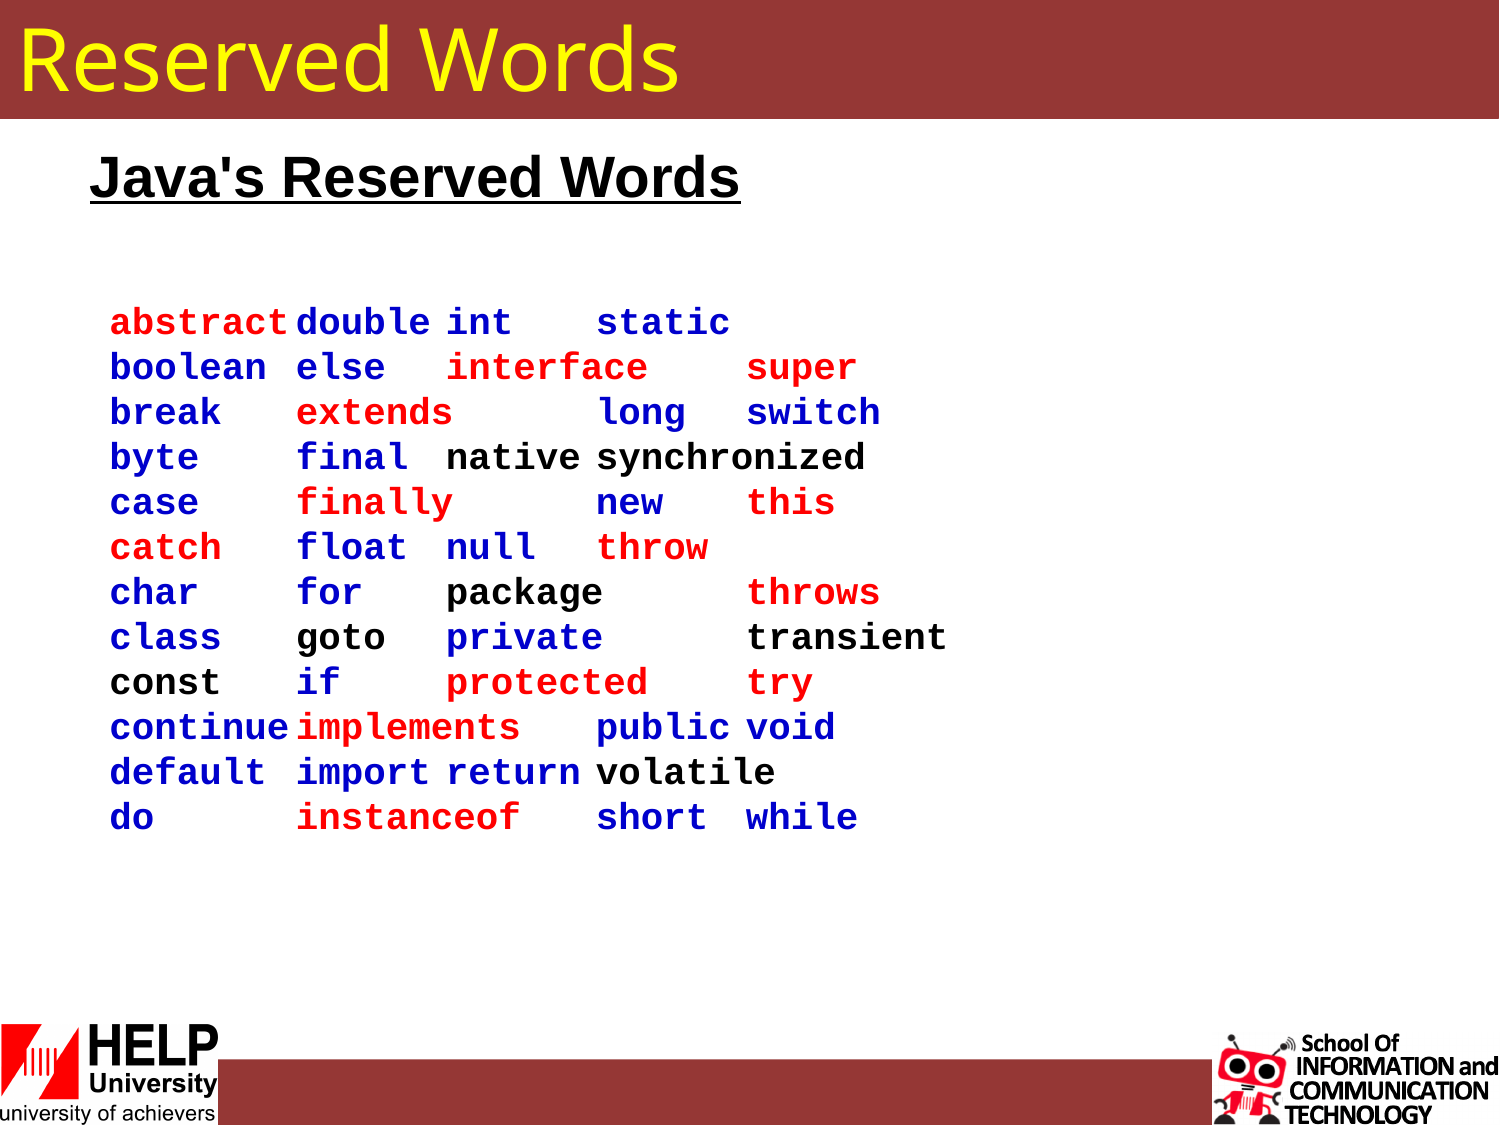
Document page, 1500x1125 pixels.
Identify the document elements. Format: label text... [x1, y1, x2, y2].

text_box abstract double int static boolean else interface super break extends long switch byte final native synchronized case finally new this catch float null throw char for package throws class goto private transient const if protected try continue implements public void default import return volatile do instanceof short while [94, 174, 1408, 845]
text_box Java's Reserved Words [75, 132, 1388, 217]
picture [1212, 1032, 1500, 1125]
picture [0, 1024, 218, 1125]
title Reserved Words [1, 0, 1500, 113]
